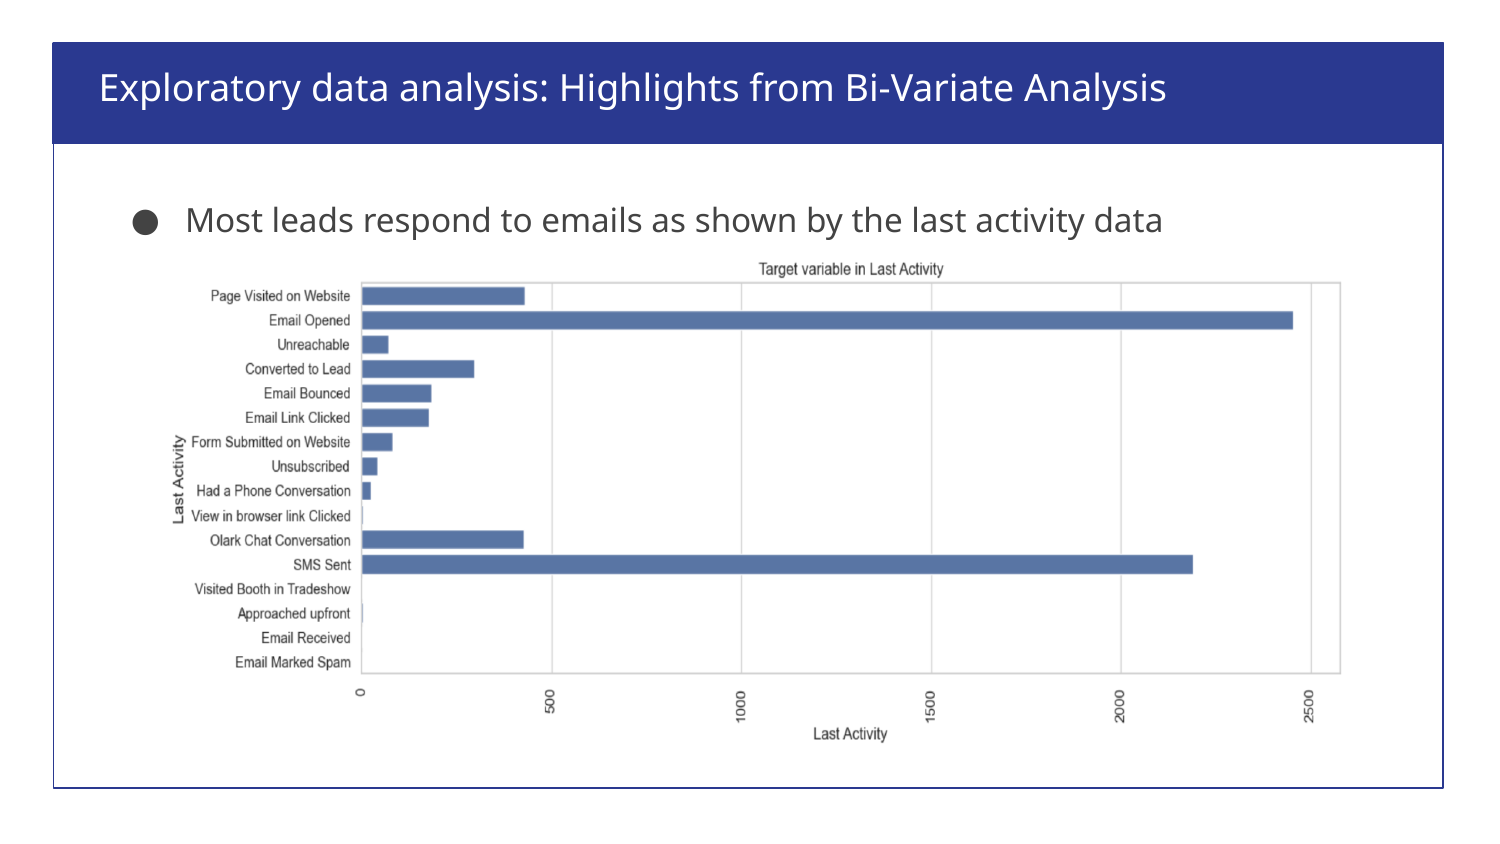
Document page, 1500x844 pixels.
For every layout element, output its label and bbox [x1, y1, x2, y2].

text_box [51, 42, 1444, 789]
picture [143, 261, 1357, 748]
